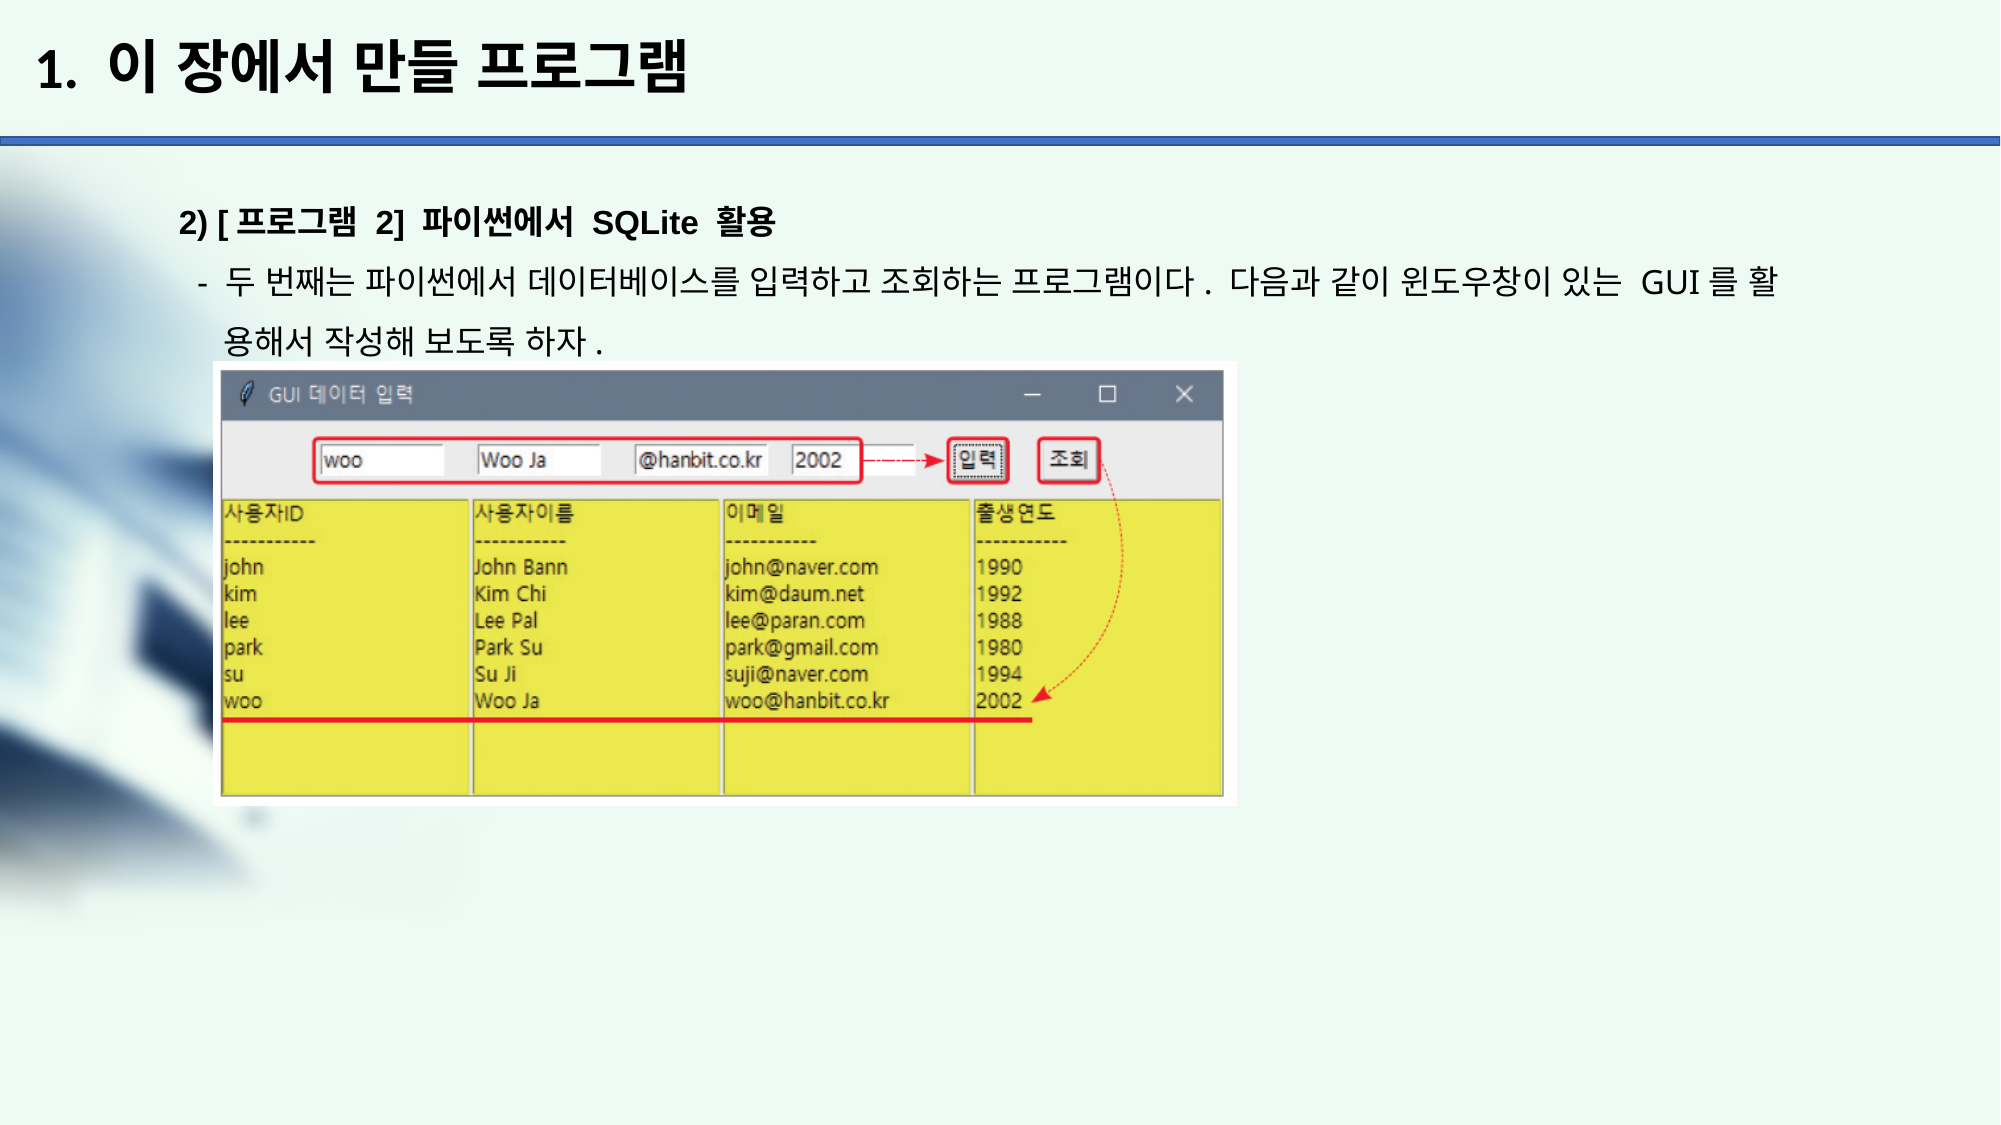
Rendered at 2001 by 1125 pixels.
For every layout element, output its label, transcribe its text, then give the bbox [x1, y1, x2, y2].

picture [0, 0, 2000, 136]
picture [0, 146, 2000, 1125]
title 1. 이 장에서 만들 프로그램 [19, 14, 1745, 126]
text_box 2) [프로그램 2] 파이썬에서 SQLite 활용 - 두 번째는 파이썬에서 데이터베이스를 입력하고 조회하는 프로그램이다. 다음과 같이 윈도우창이 있는 GUI를 활 용해서 작성해 보도록 하자. [163, 173, 1922, 728]
